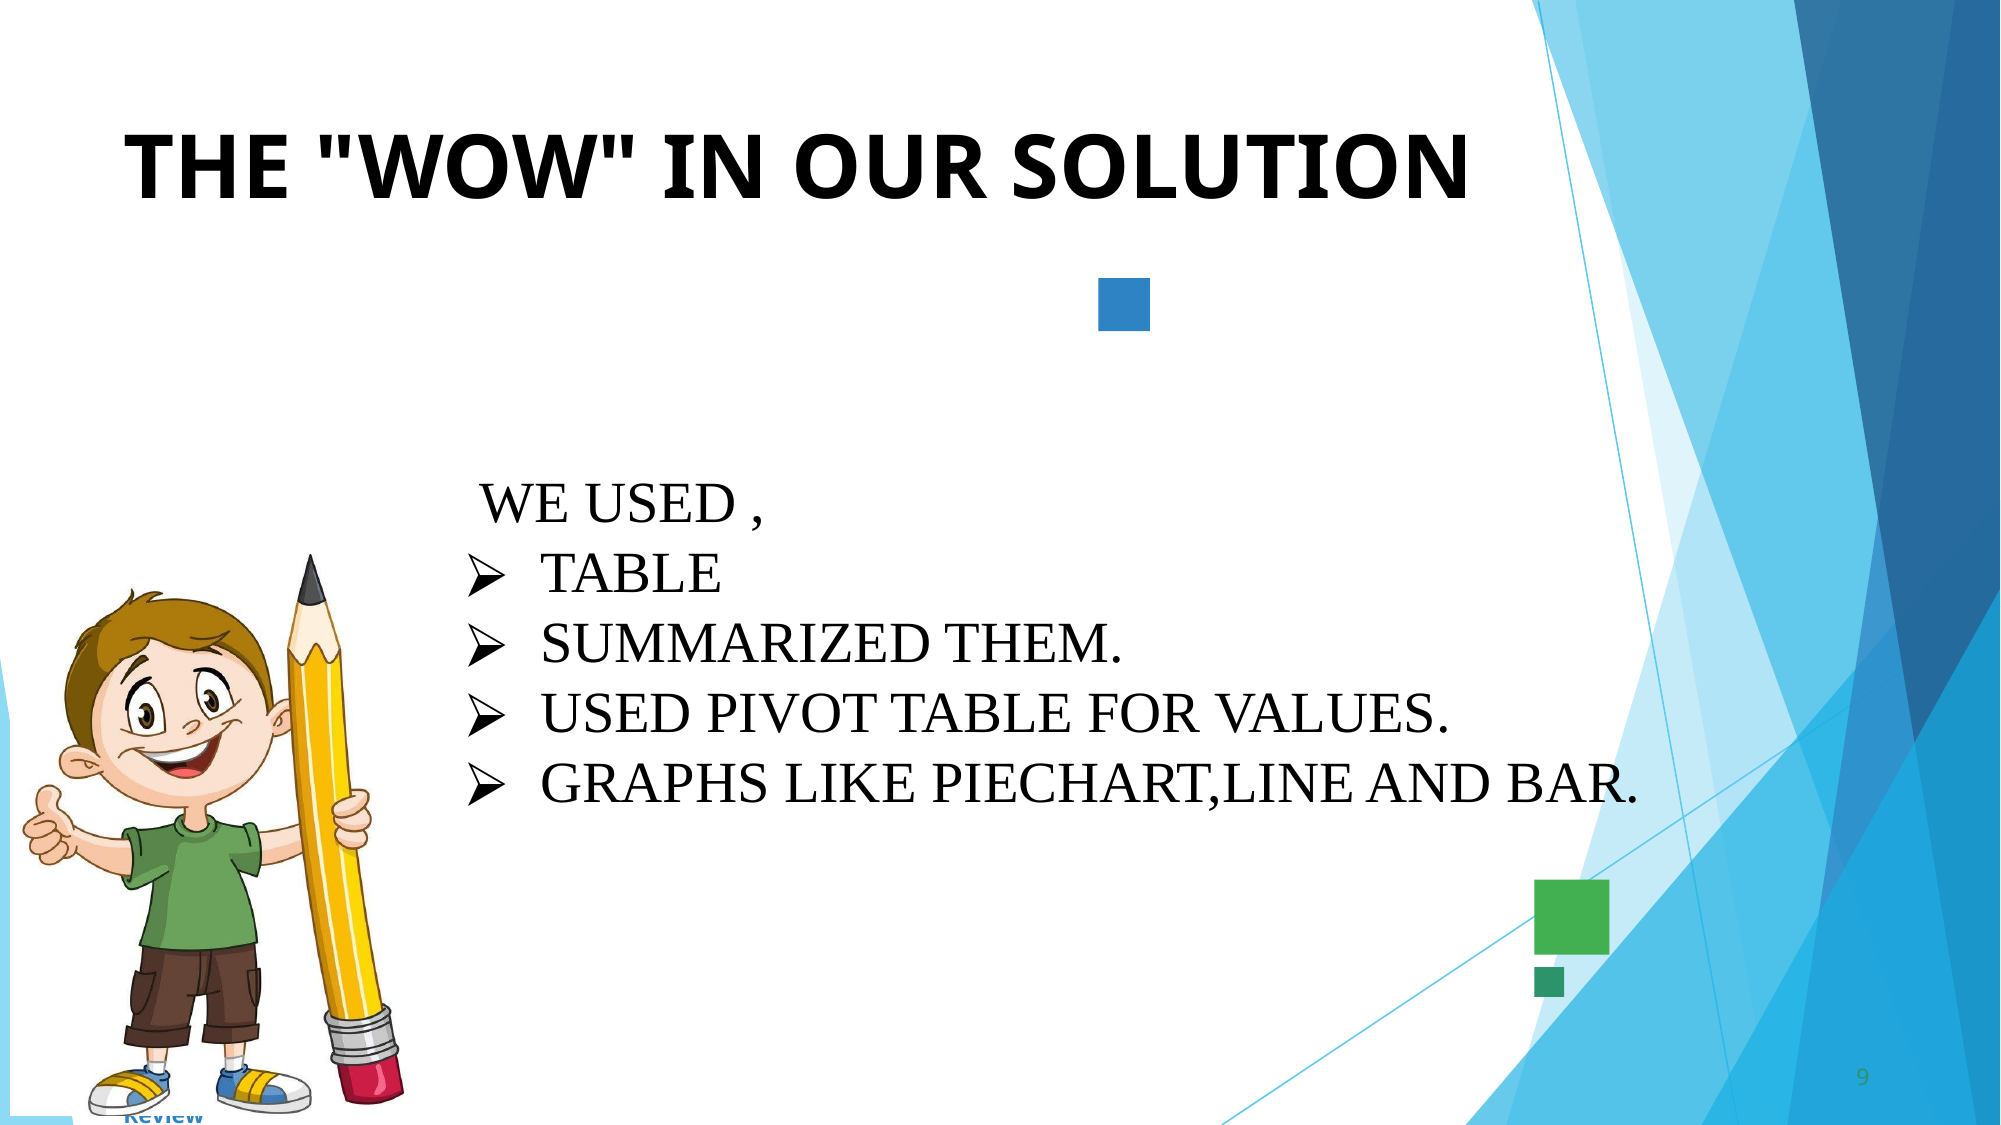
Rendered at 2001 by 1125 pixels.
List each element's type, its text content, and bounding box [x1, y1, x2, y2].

text_box [1534, 892, 1610, 955]
text_box [1534, 967, 1565, 997]
title THE "WOW" IN OUR SOLUTION [121, 107, 1513, 298]
text_box WE USED , TABLE SUMMARIZED THEM. USED PIVOT TABLE FOR VALUES. GRAPHS LIKE PIECHART,LINE AND BAR. [449, 386, 1850, 892]
picture [10, 554, 416, 1116]
text_box 9 [1849, 1061, 1888, 1095]
text_box [1098, 298, 1150, 332]
